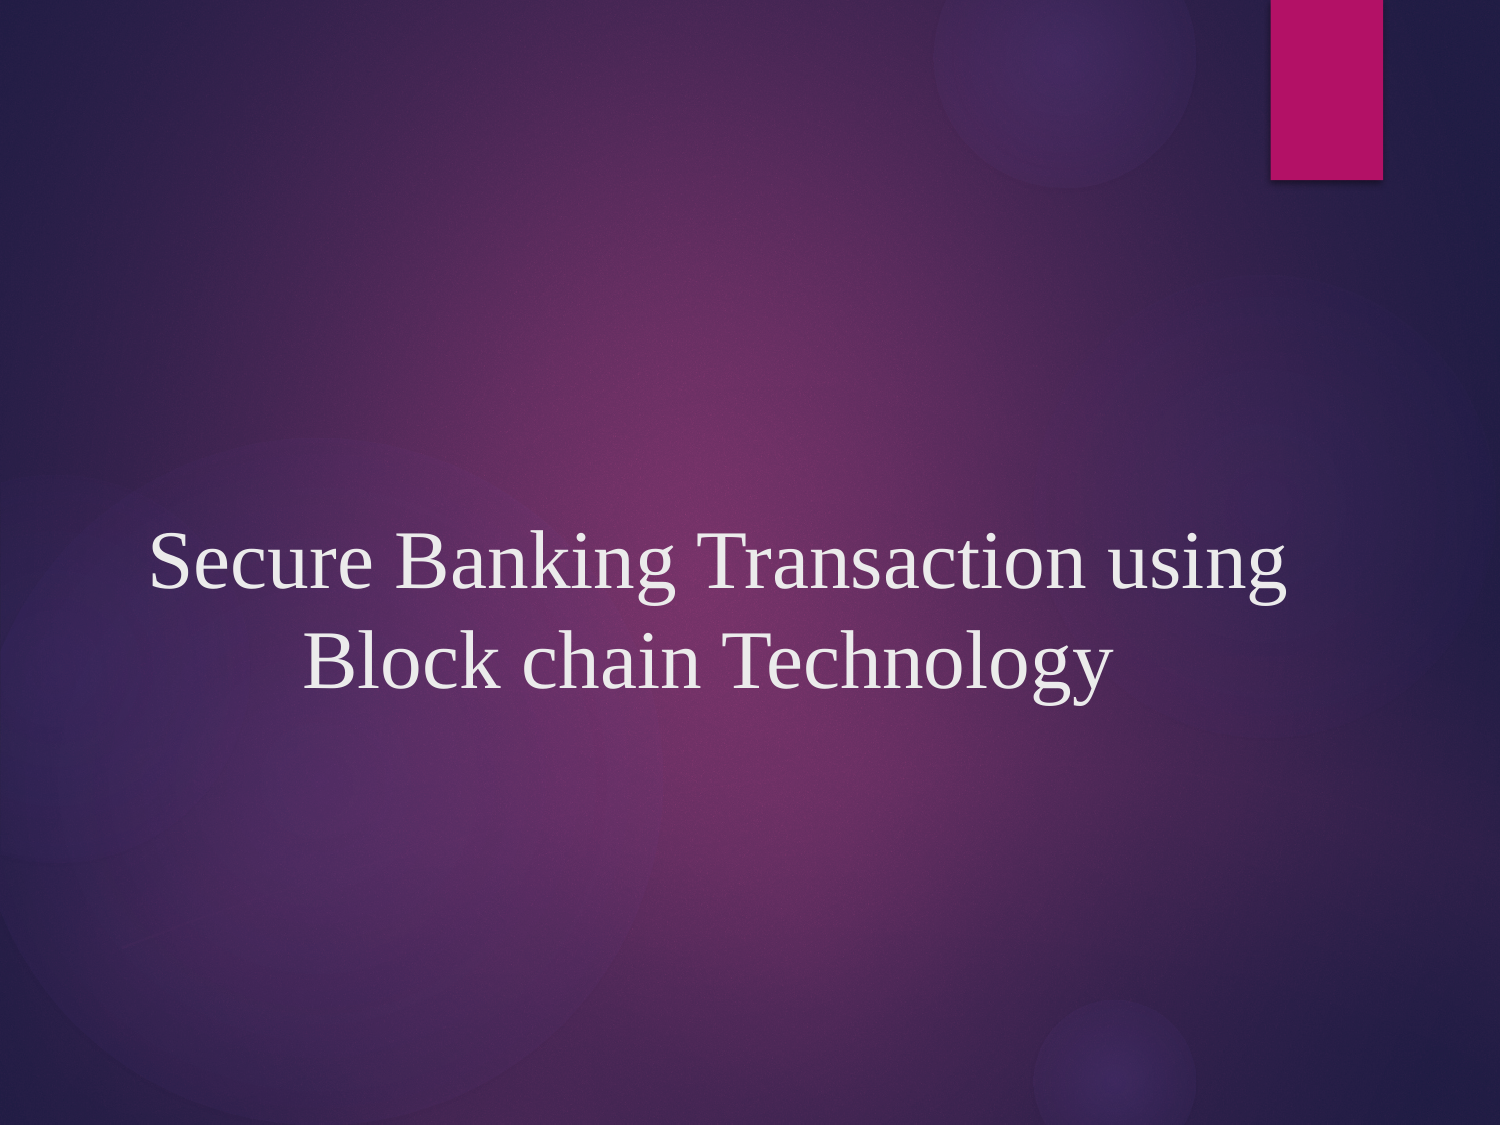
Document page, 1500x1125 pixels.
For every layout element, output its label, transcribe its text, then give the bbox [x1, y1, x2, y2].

title Secure Banking Transaction using Block chain Technology [112, 362, 1325, 713]
